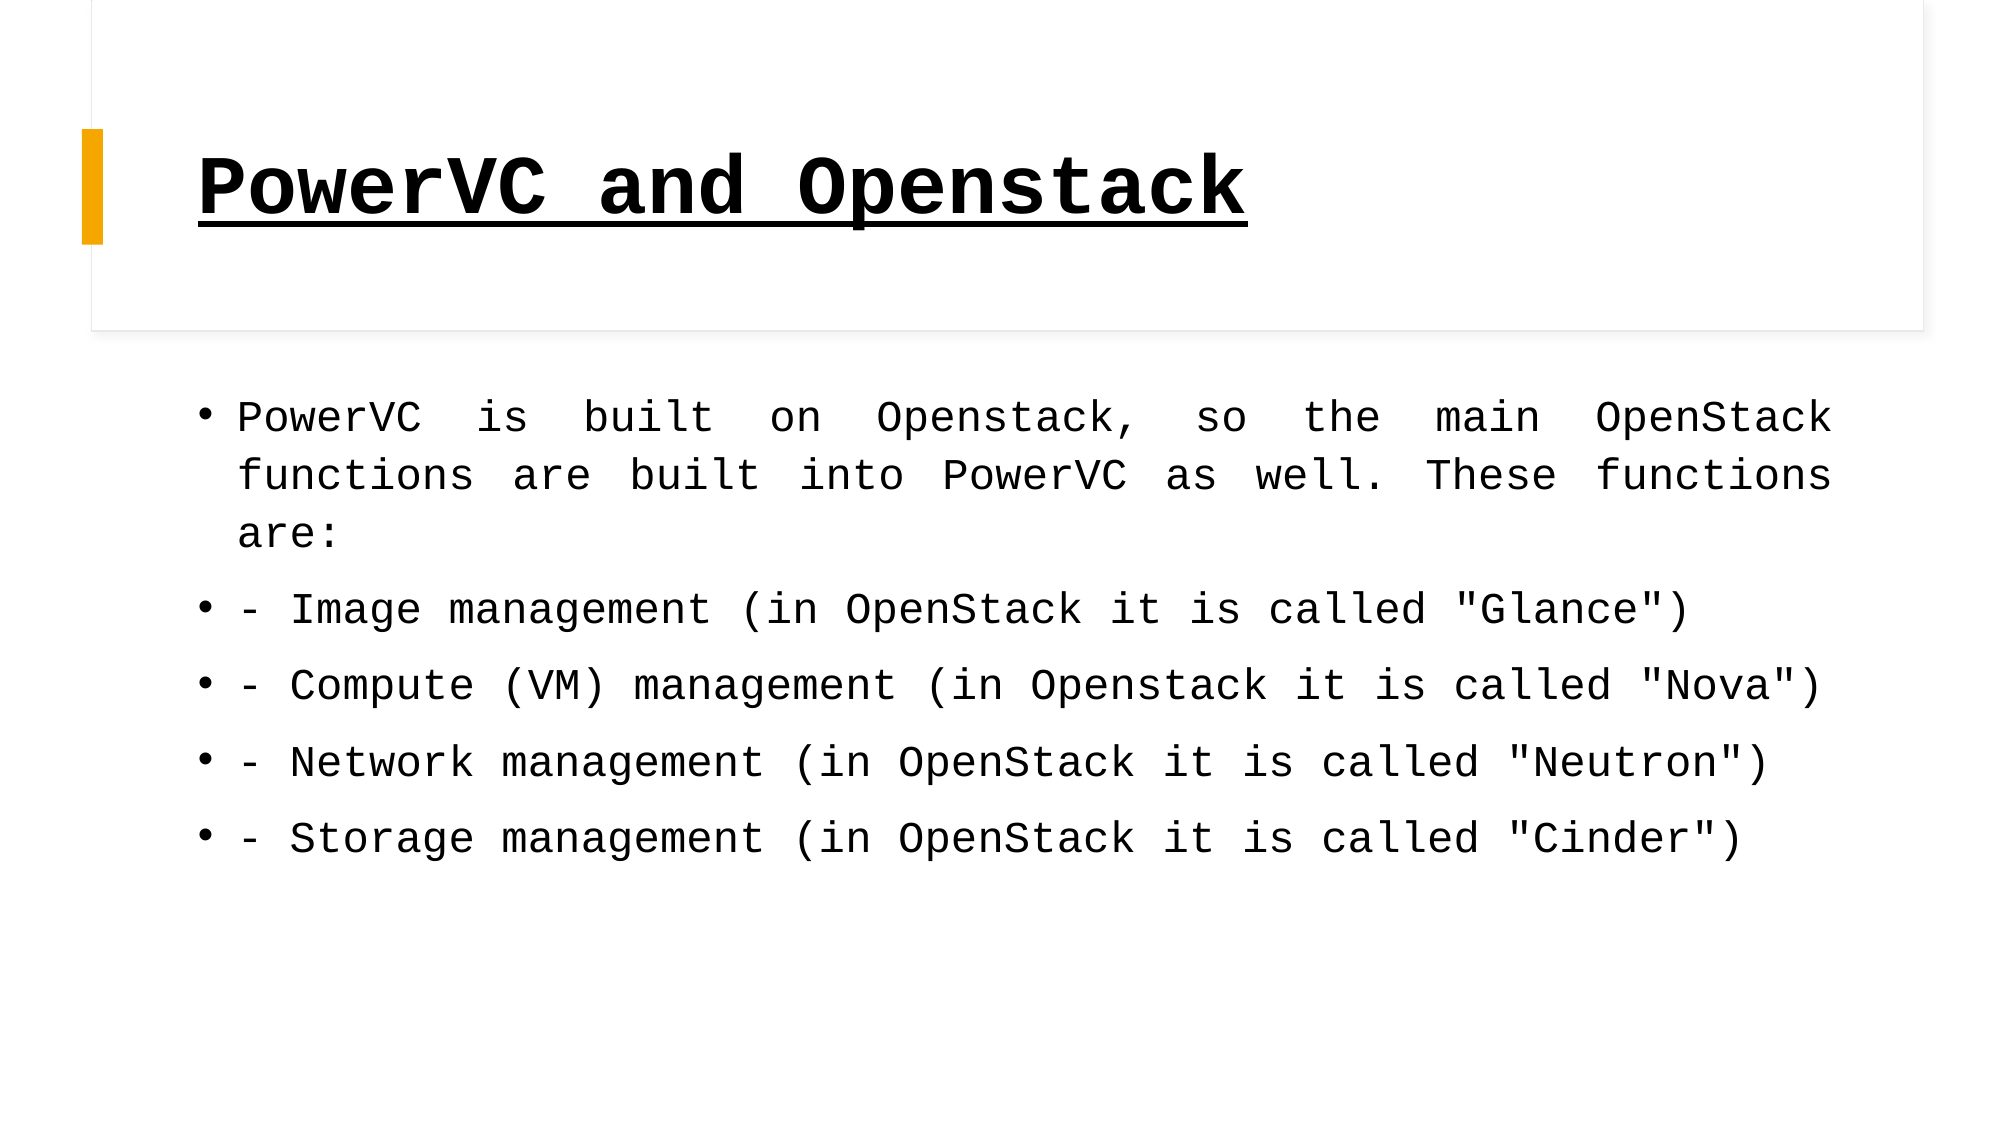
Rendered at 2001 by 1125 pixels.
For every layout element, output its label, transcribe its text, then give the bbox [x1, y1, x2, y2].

list PowerVC is built on Openstack, so the main OpenStack functions are built into PowerVC as well. These functions are: - Image management (in OpenStack it is called "Glance") - Compute (VM) management (in Openstack it is called "Nova") - Network management (in OpenStack it is called "Neutron") - Storage management (in OpenStack it is called "Cinder") [183, 374, 1851, 1013]
title PowerVC and Openstack [183, 90, 1851, 284]
